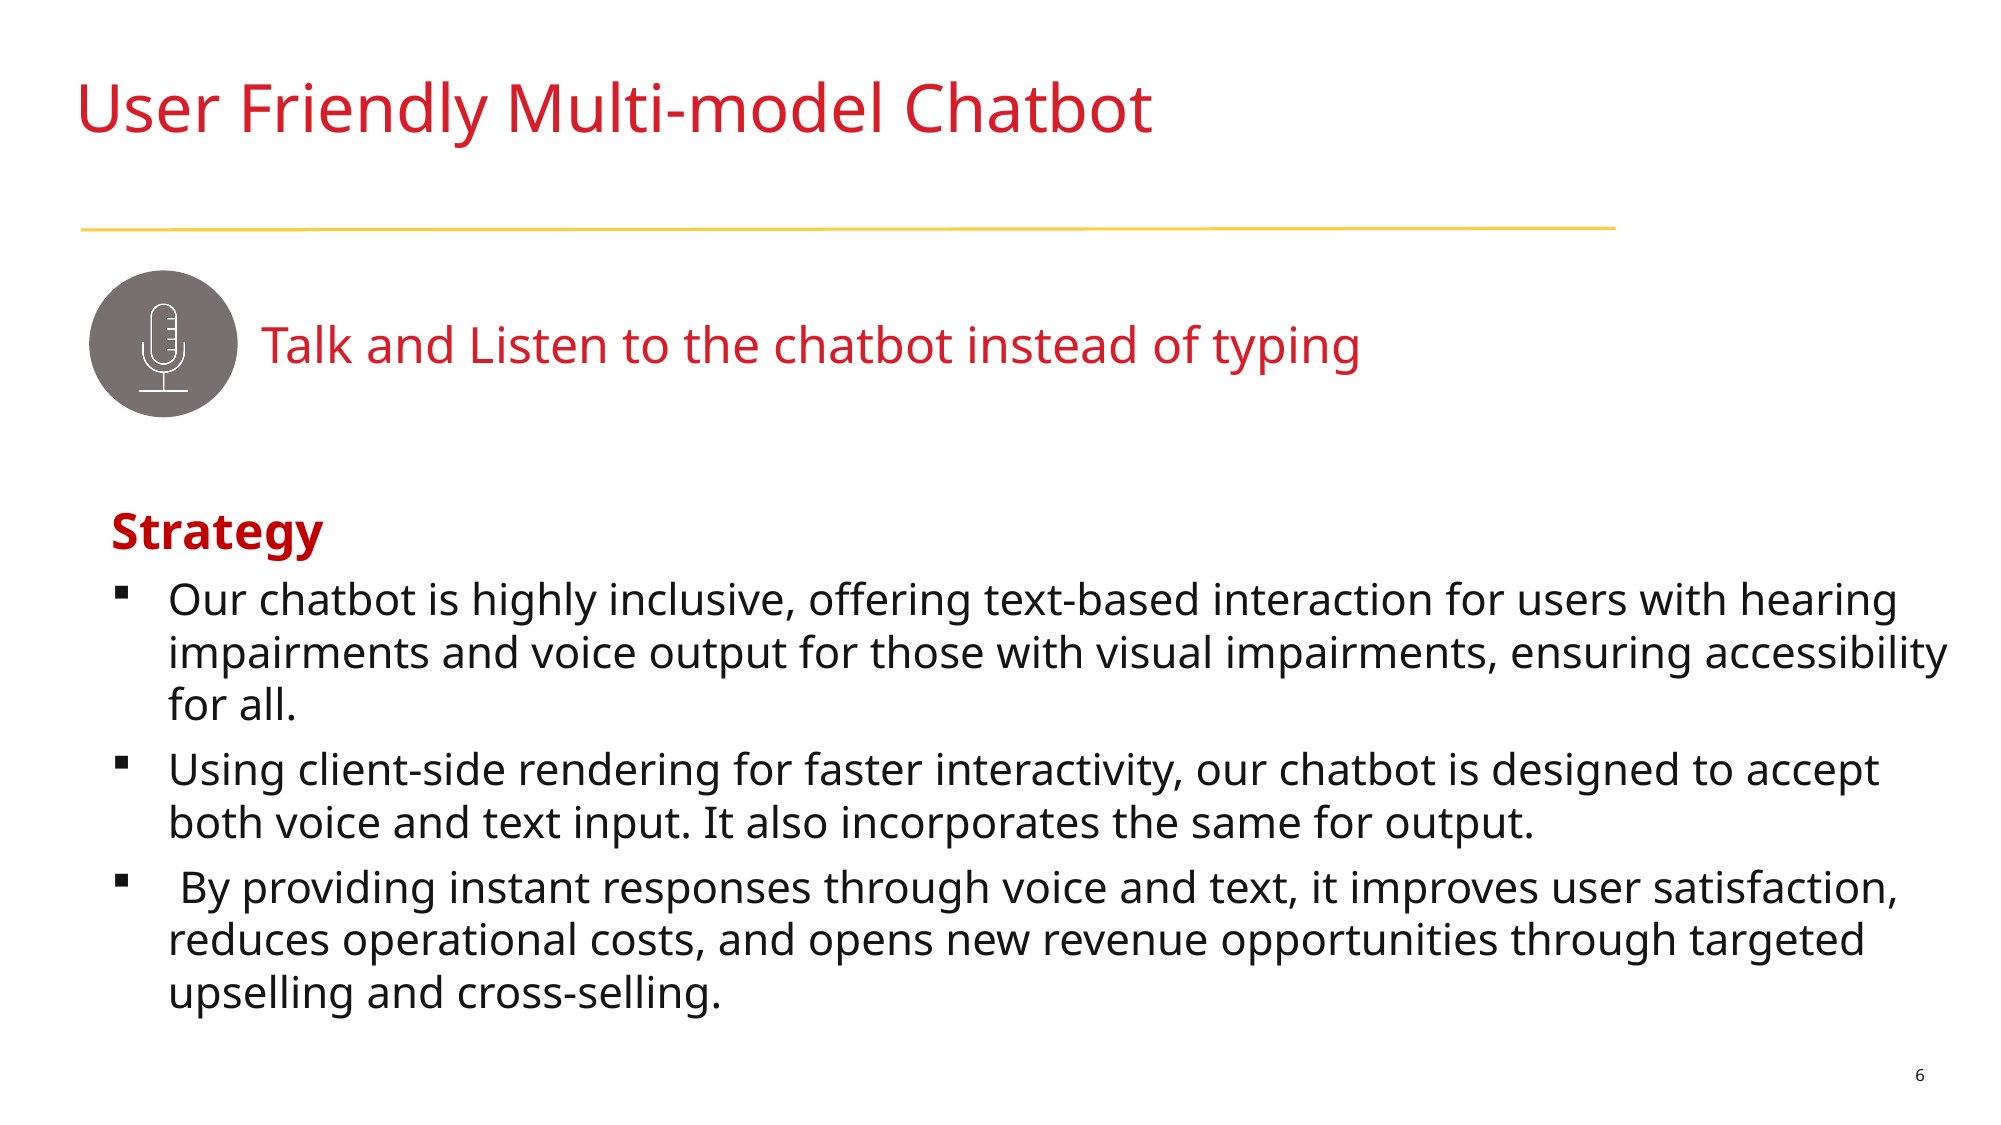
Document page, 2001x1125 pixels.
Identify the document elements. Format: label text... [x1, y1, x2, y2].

text_box [88, 269, 239, 419]
slide_number 6 [1850, 1050, 1925, 1088]
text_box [82, 227, 1615, 231]
text_box Strategy Our chatbot is highly inclusive, offering text-based interaction for users with hearing impairments and voice output for those with visual impairments, ensuring accessibility for all. Using client-side rendering for faster interactivity, our chatbot is designed to accept both voice and text input. It also incorporates the same for output. By providing instant responses through voice and text, it improves user satisfaction, reduces operational costs, and opens new revenue opportunities through targeted upselling and cross-selling. [111, 499, 1968, 976]
picture [113, 299, 213, 399]
title User Friendly Multi-model Chatbot [75, 75, 1925, 225]
text_box Talk and Listen to the chatbot instead of typing [255, 299, 1738, 388]
